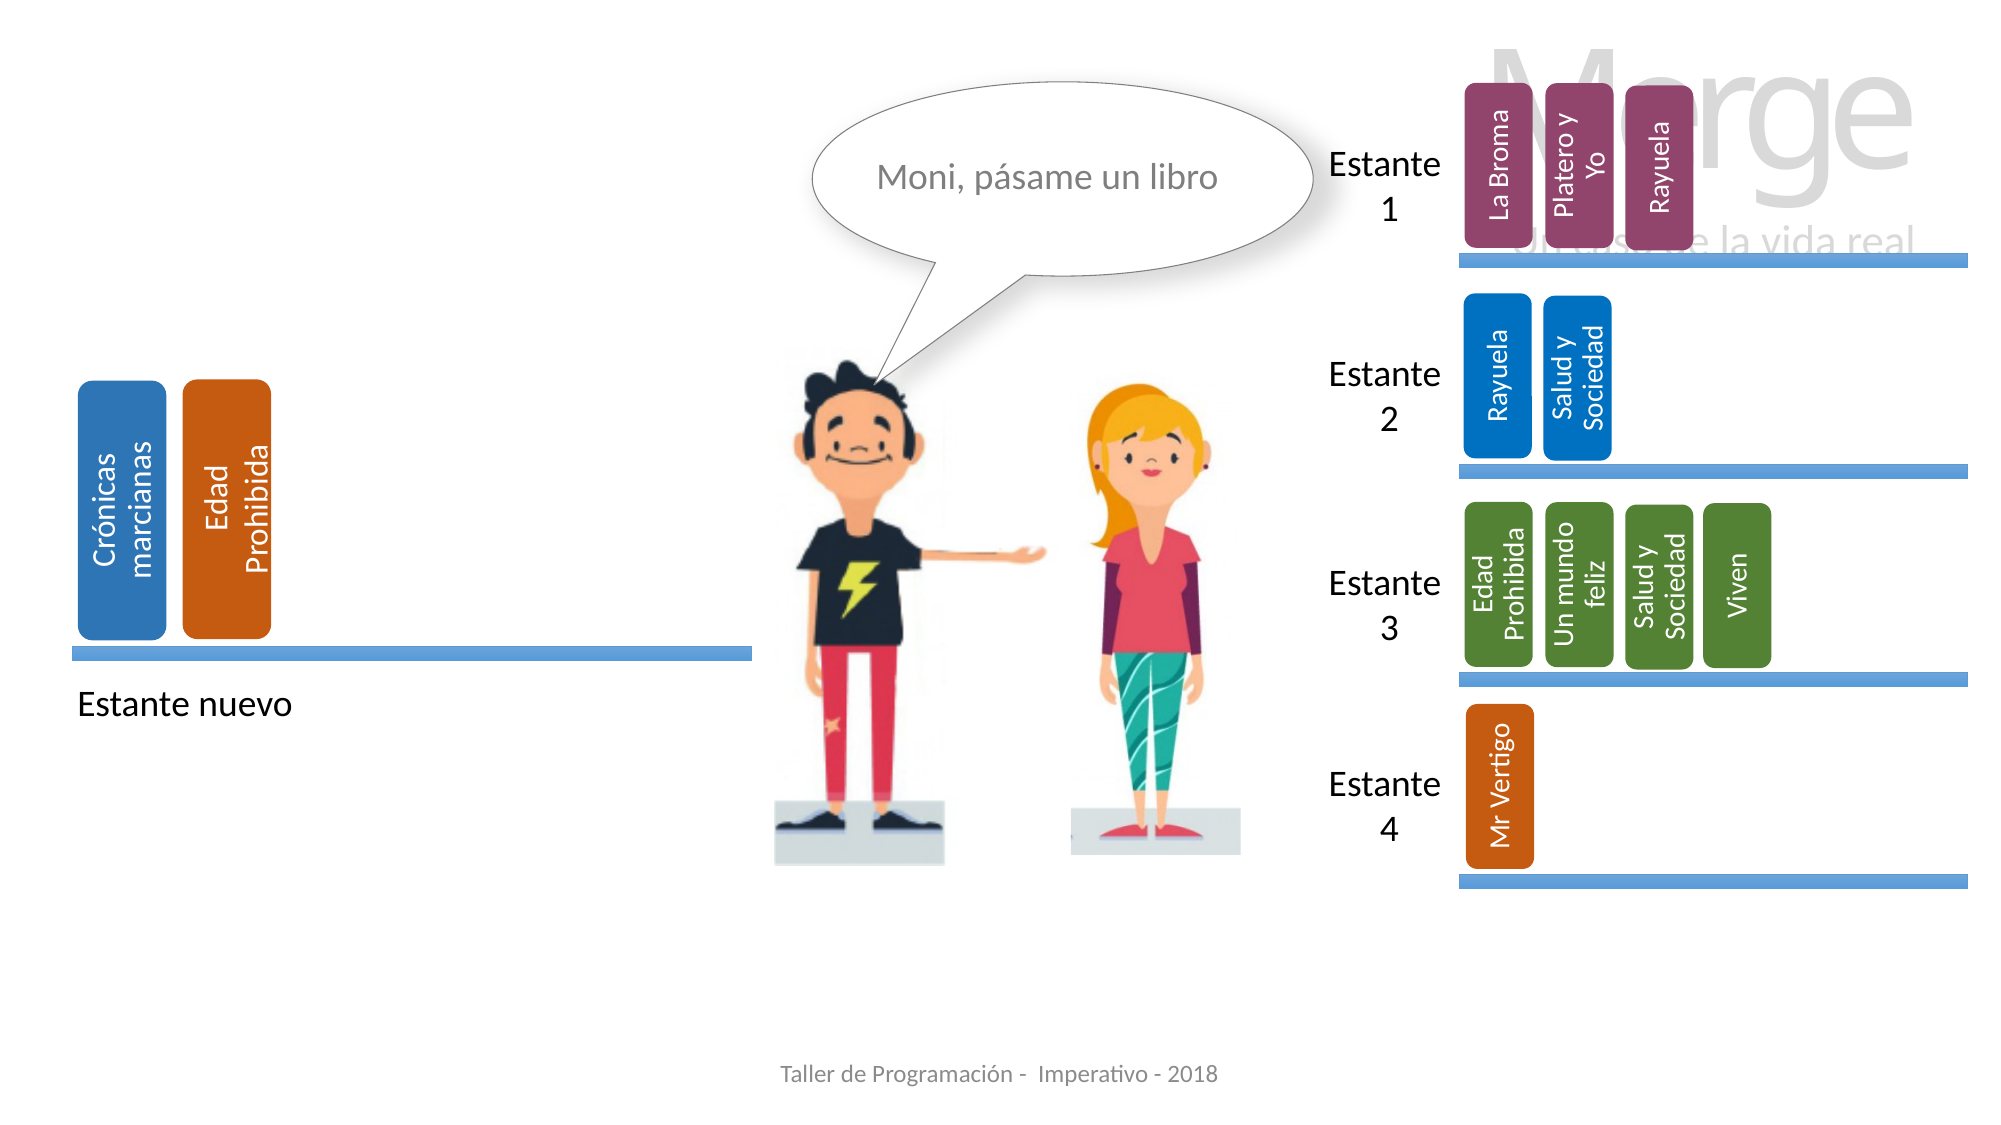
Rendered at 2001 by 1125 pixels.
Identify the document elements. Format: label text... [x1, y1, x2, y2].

text_box Estante 1 [1313, 131, 1457, 236]
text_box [1497, 550, 1663, 619]
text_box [1654, 551, 1820, 620]
text_box [1459, 464, 1968, 479]
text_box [1415, 341, 1581, 410]
text_box Estante 4 [1313, 752, 1457, 857]
text_box Estante 3 [1313, 550, 1457, 655]
text_box Estante 2 [1313, 341, 1457, 447]
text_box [1495, 343, 1661, 413]
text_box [1416, 131, 1497, 200]
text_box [0, 466, 253, 555]
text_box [1462, 0, 1996, 279]
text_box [1416, 550, 1497, 619]
text_box [1459, 672, 1968, 687]
picture [774, 346, 1241, 866]
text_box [1497, 131, 1663, 200]
text_box [811, 81, 1313, 346]
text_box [1576, 133, 1742, 202]
text_box [72, 646, 752, 661]
text_box Estante nuevo [62, 671, 515, 732]
text_box [1459, 874, 1968, 889]
footer Taller de Programación - Imperativo - 2018 [662, 1042, 1338, 1103]
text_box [1576, 552, 1742, 621]
text_box Moni, pásame un libro [861, 145, 1278, 205]
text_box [1417, 752, 1583, 821]
text_box Edad Prohibida [182, 379, 272, 640]
